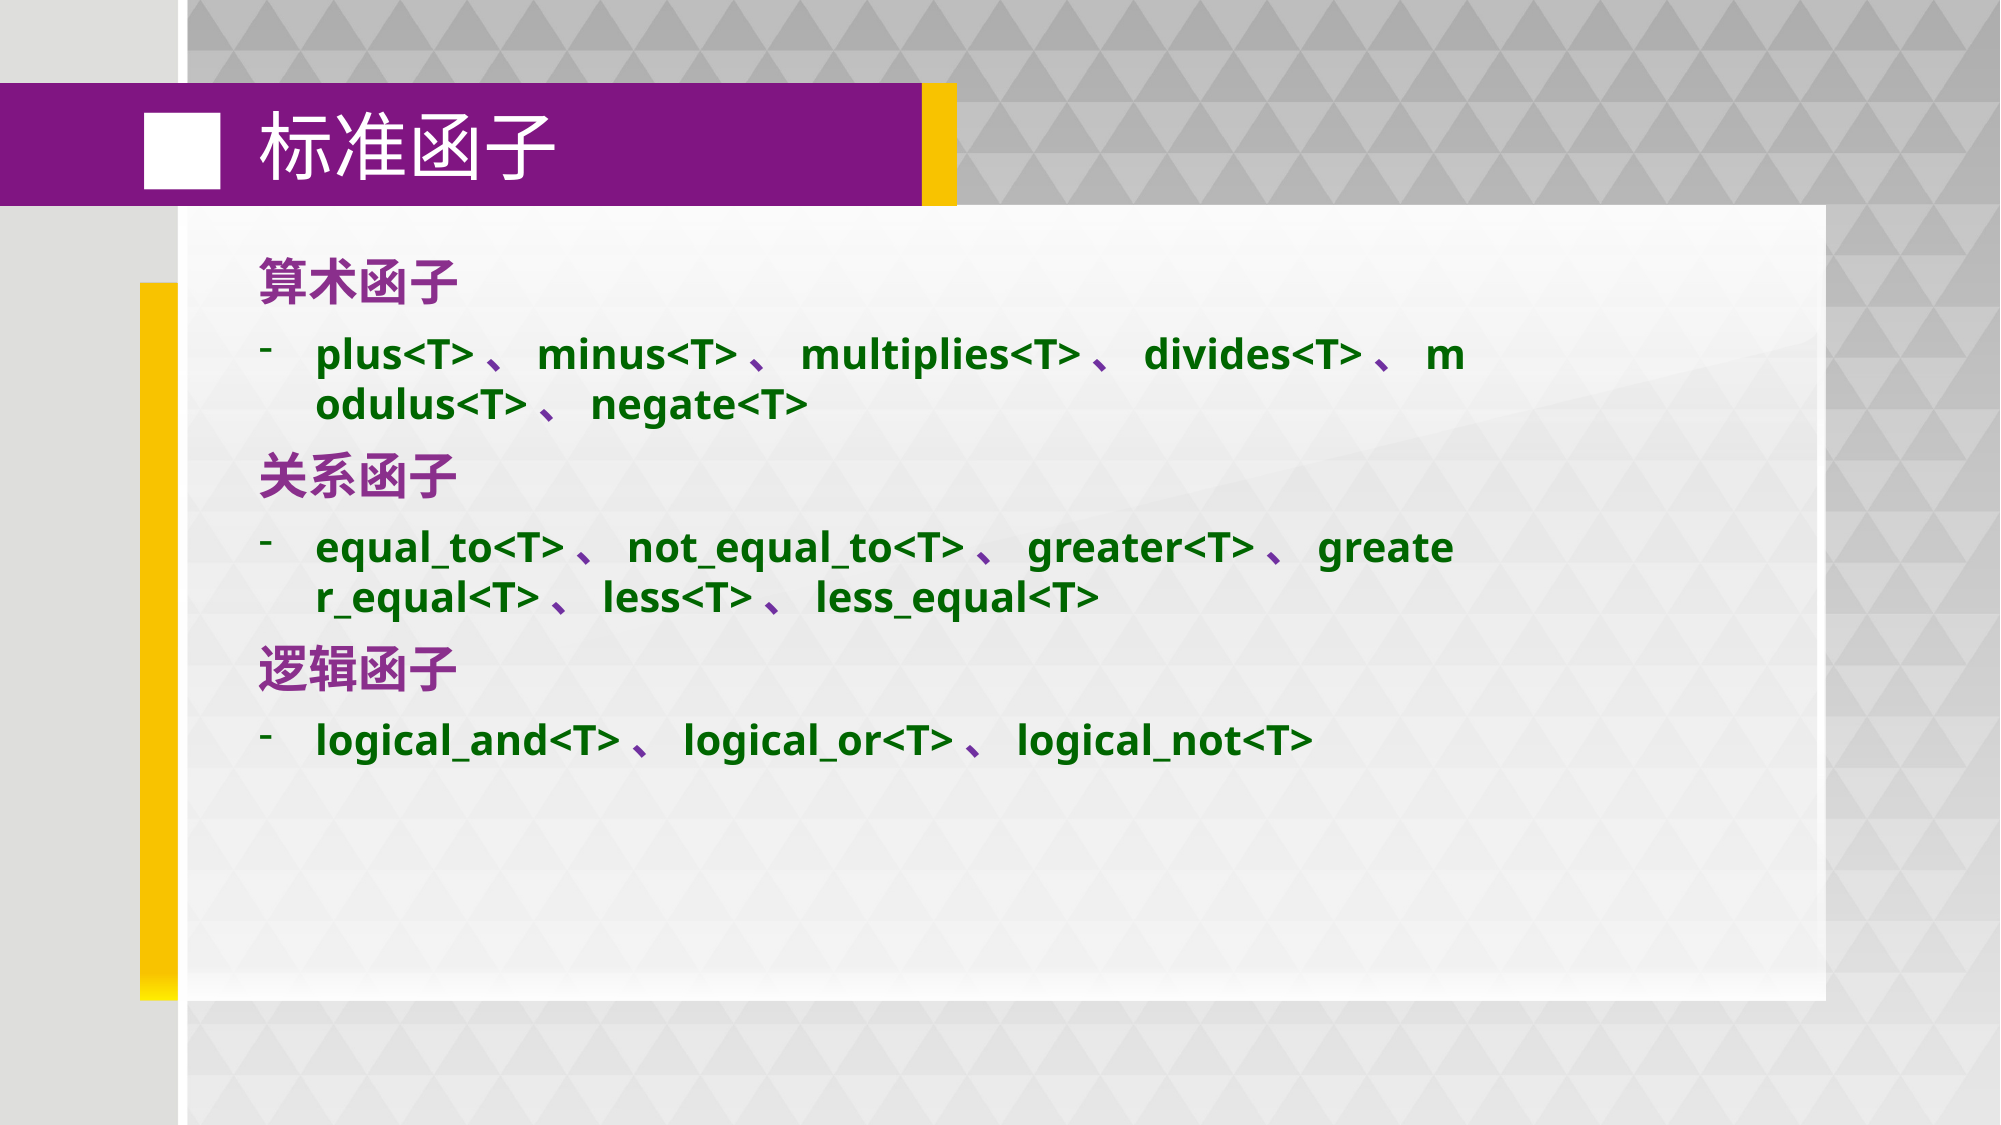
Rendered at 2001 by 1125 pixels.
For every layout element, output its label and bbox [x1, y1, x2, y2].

picture [0, 0, 2000, 1125]
text_box [120, 69, 576, 206]
